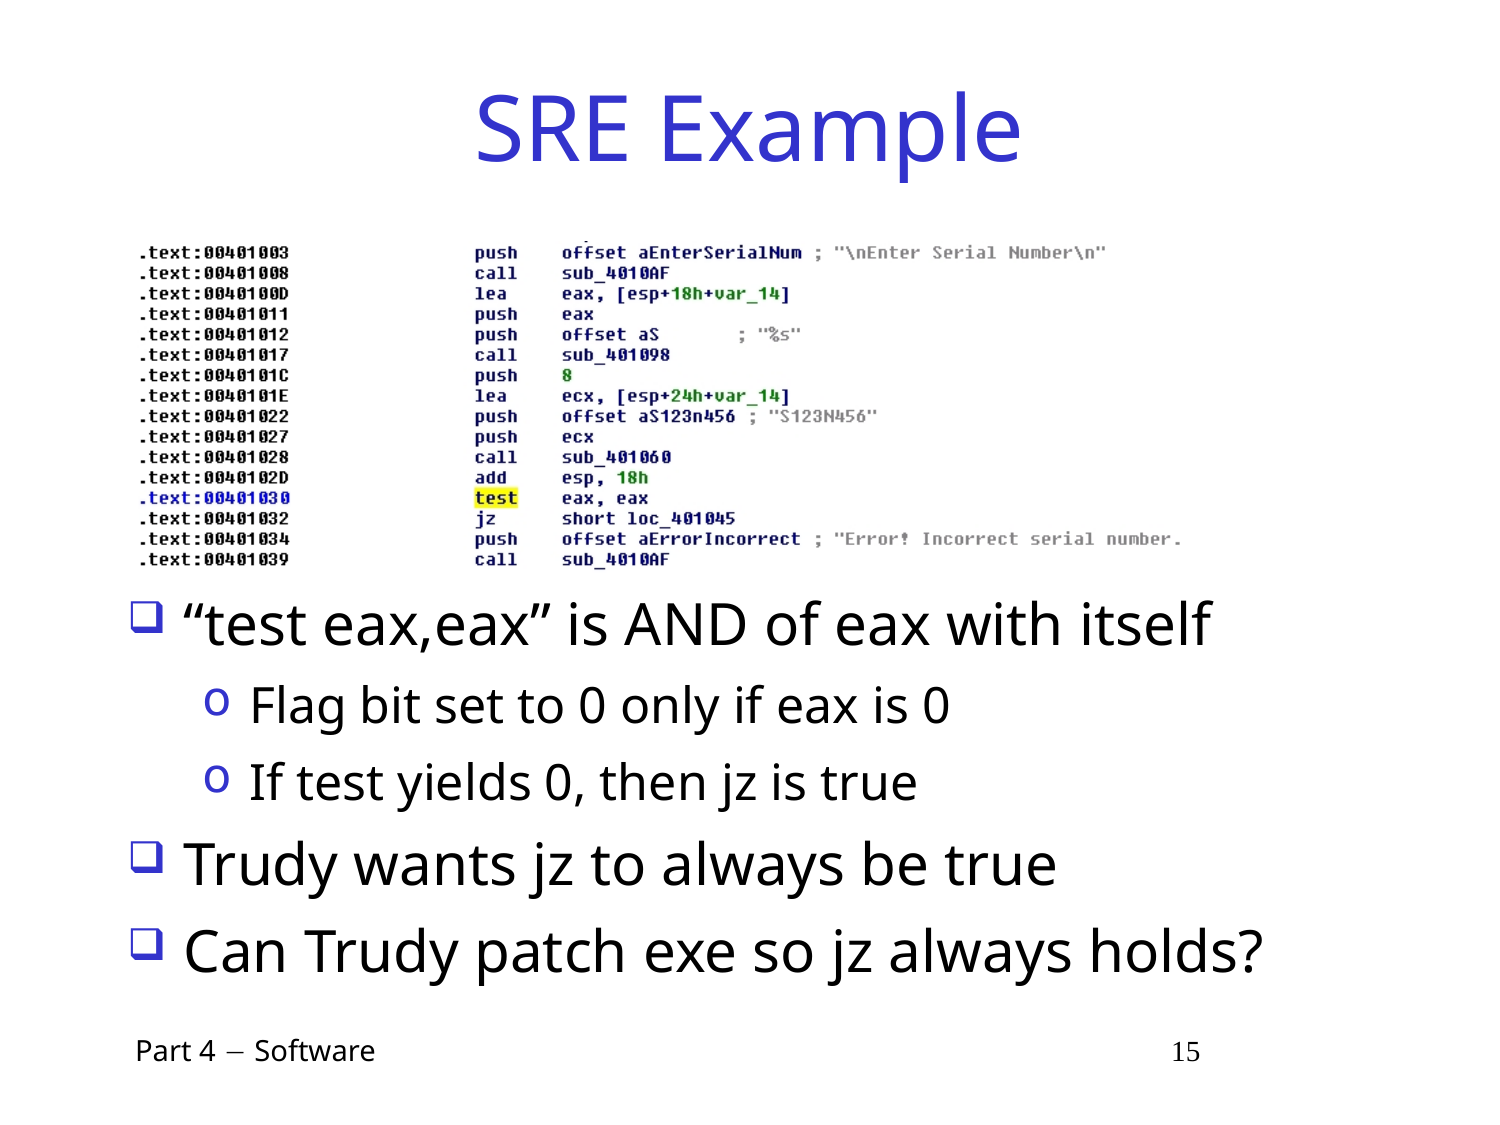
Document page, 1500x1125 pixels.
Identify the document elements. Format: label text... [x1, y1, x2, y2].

text_box “test eax,eax” is AND of eax with itself Flag bit set to 0 only if eax is 0 If test yields 0, then jz is true Trudy wants jz to always be true Can Trudy patch exe so jz always holds? [112, 587, 1413, 1000]
title SRE Example [112, 49, 1388, 201]
footer Part 4  Software 15 [112, 1024, 1401, 1101]
picture [137, 241, 1188, 576]
